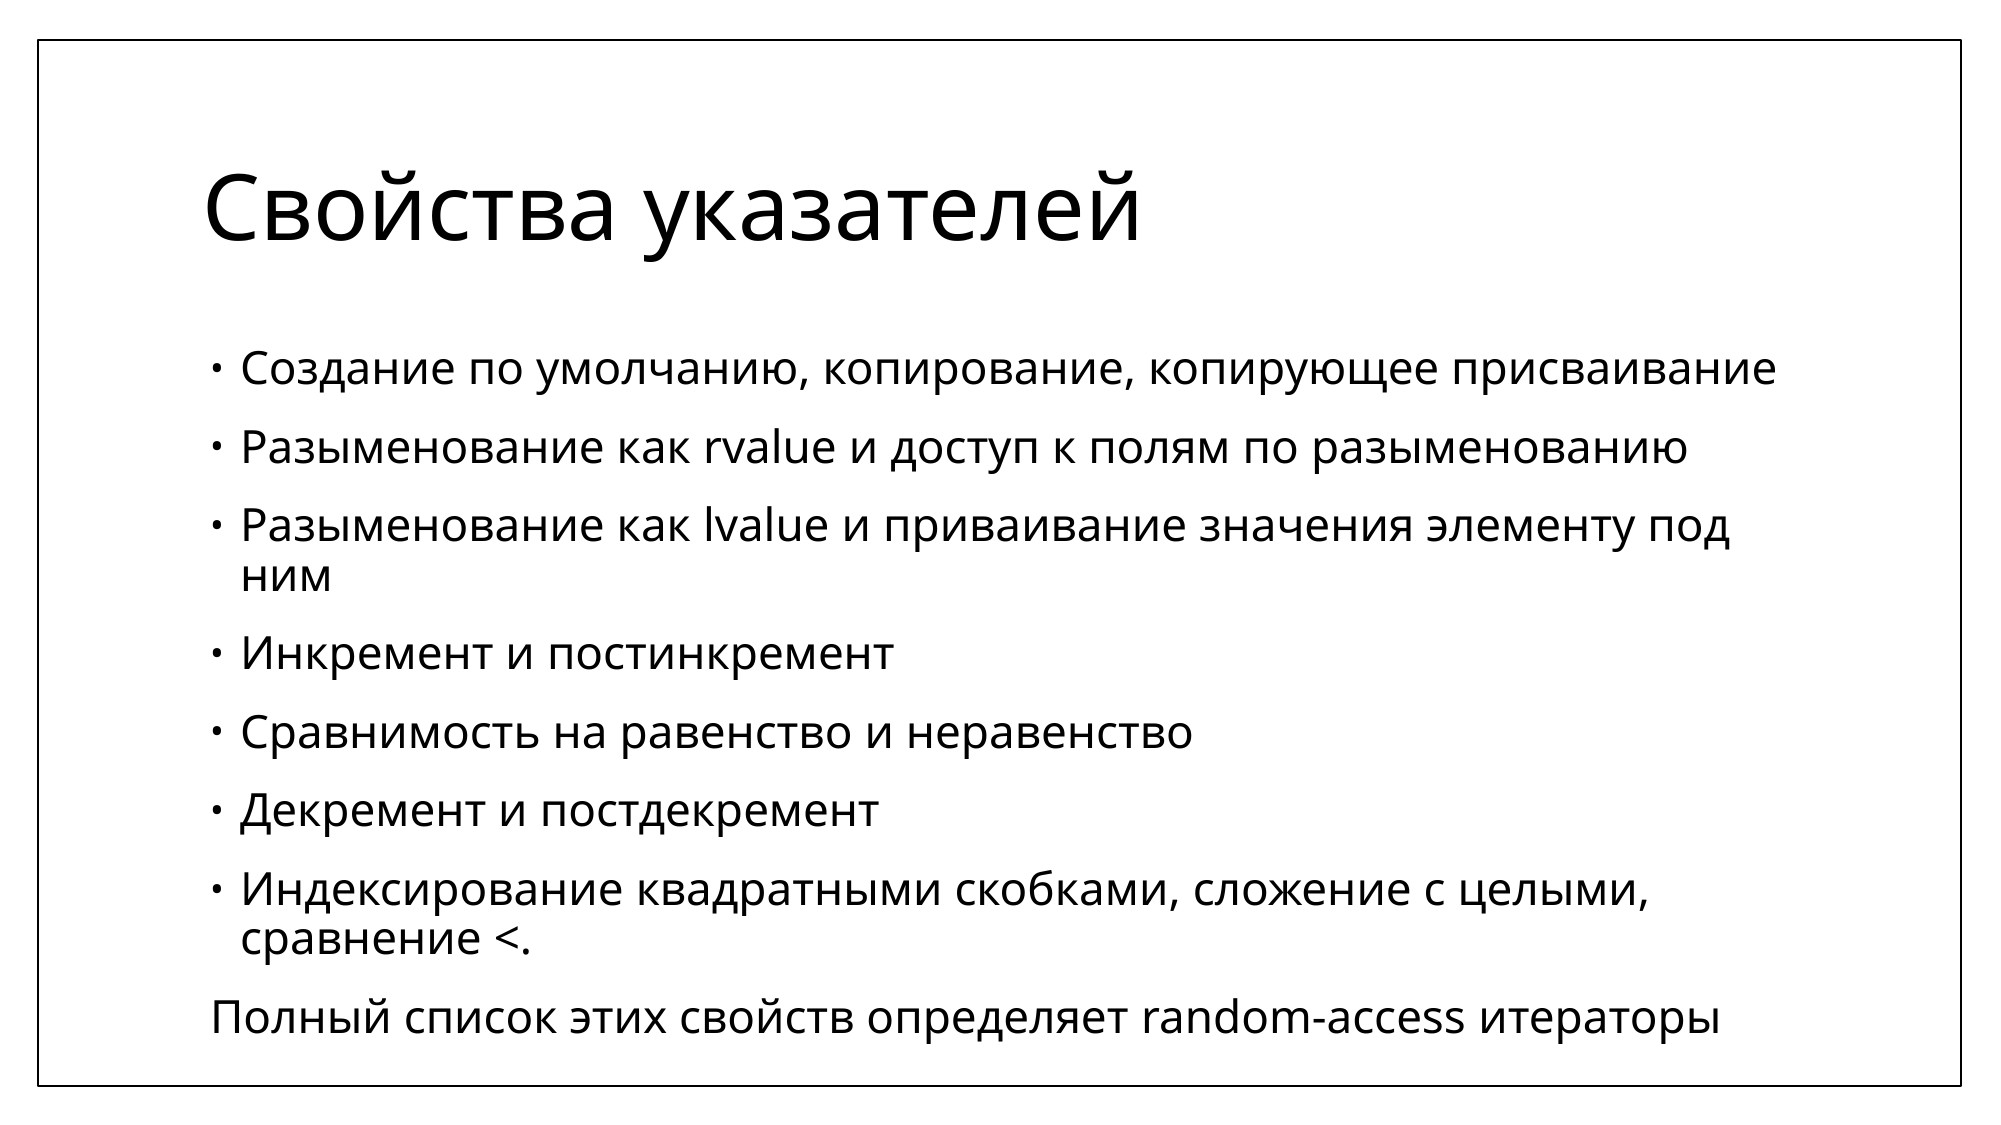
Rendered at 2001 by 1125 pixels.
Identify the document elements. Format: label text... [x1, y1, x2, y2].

list Создание по умолчанию, копирование, копирующее присваивание Разыменование как rvalue и доступ к полям по разыменованию Разыменование как lvalue и приваивание значения элементу под ним Инкремент и постинкремент Сравнимость на равенство и неравенство Декремент и постдекремент Индексирование квадратными скобками, сложение с целыми, сравнение <. Полный список этих свойств определяет random-access итераторы [187, 337, 1808, 1000]
title Свойства указателей [187, 99, 1808, 323]
